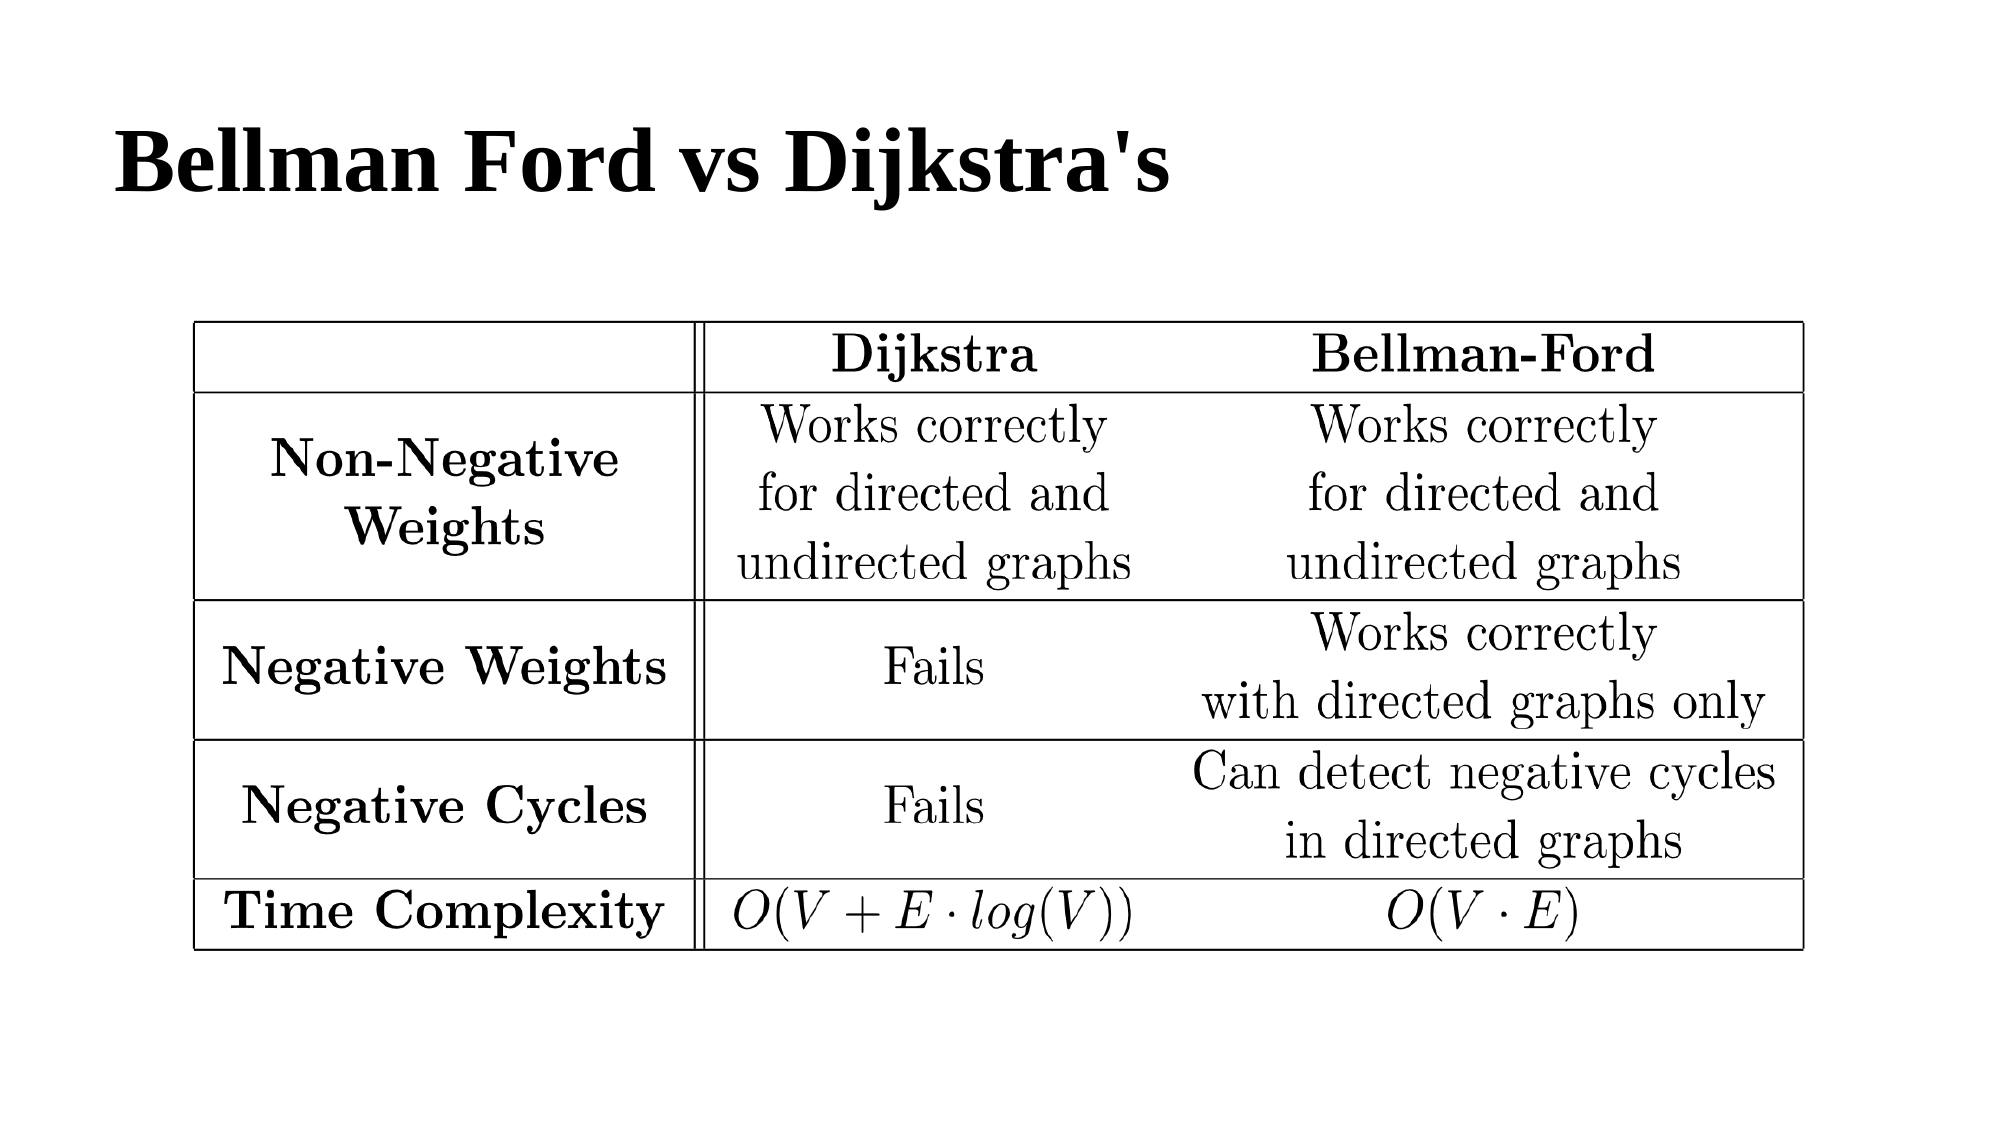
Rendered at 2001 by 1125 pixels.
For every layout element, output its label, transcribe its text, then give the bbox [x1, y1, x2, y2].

picture [189, 316, 1809, 954]
text_box Bellman Ford vs Dijkstra's [99, 92, 1508, 218]
